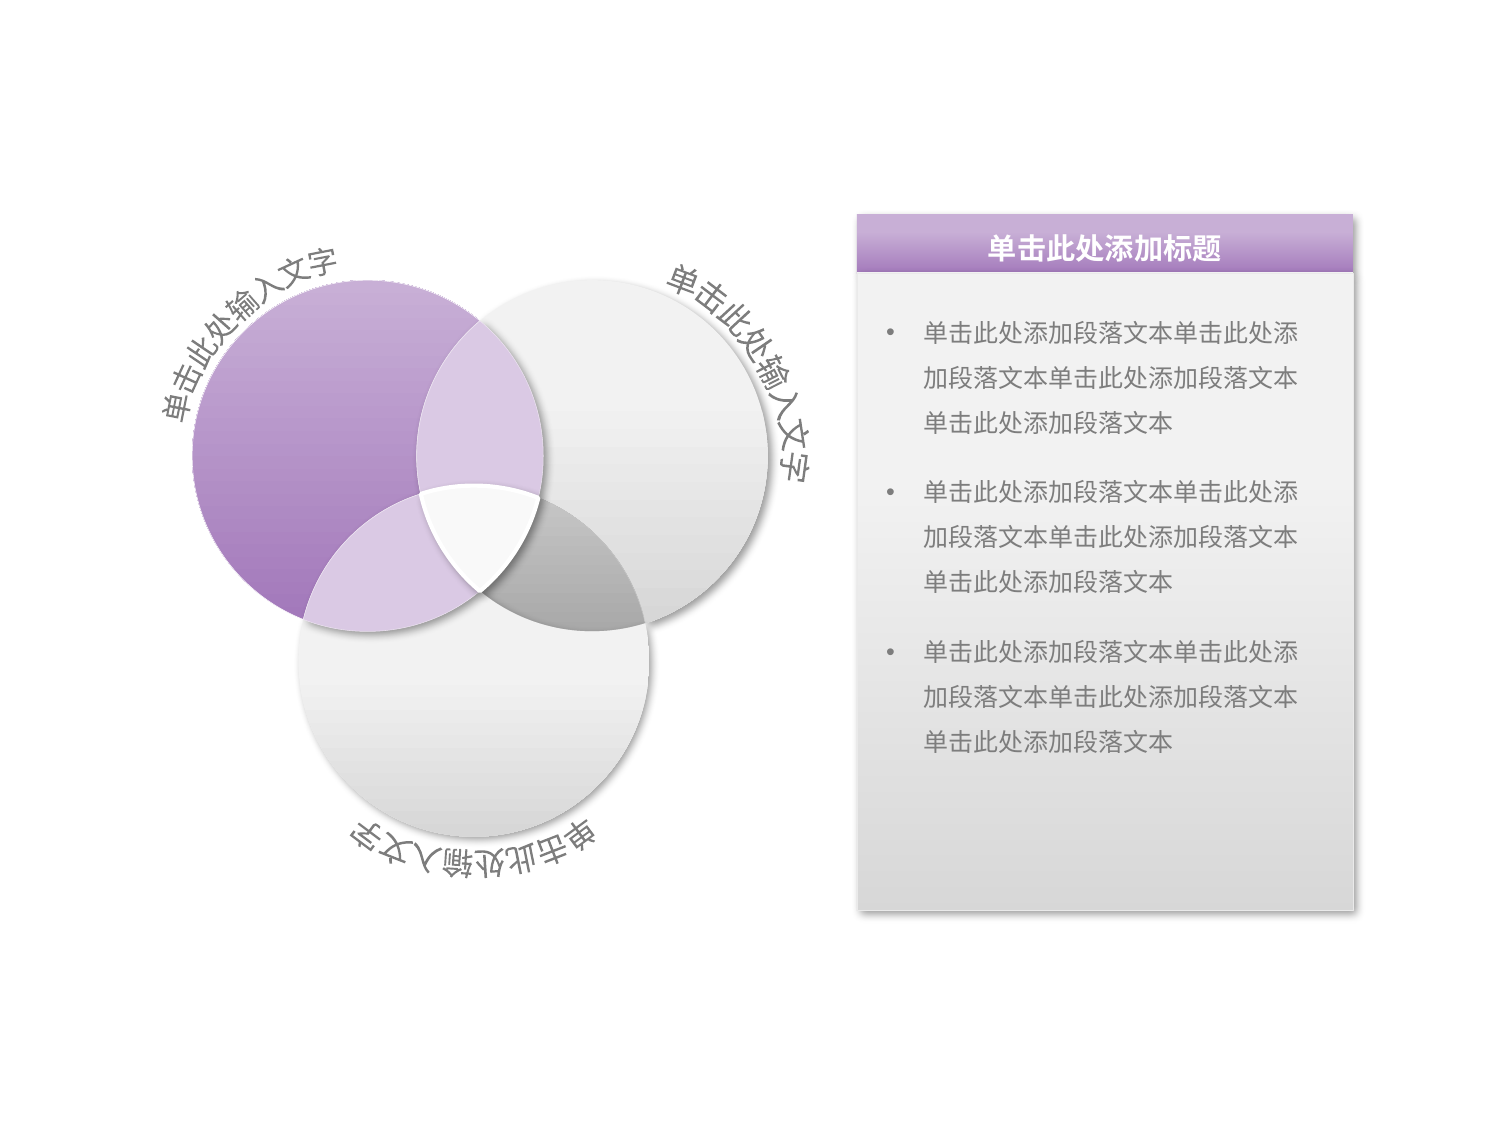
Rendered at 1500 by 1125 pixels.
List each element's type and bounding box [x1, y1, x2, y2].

text_box [146, 214, 1354, 911]
